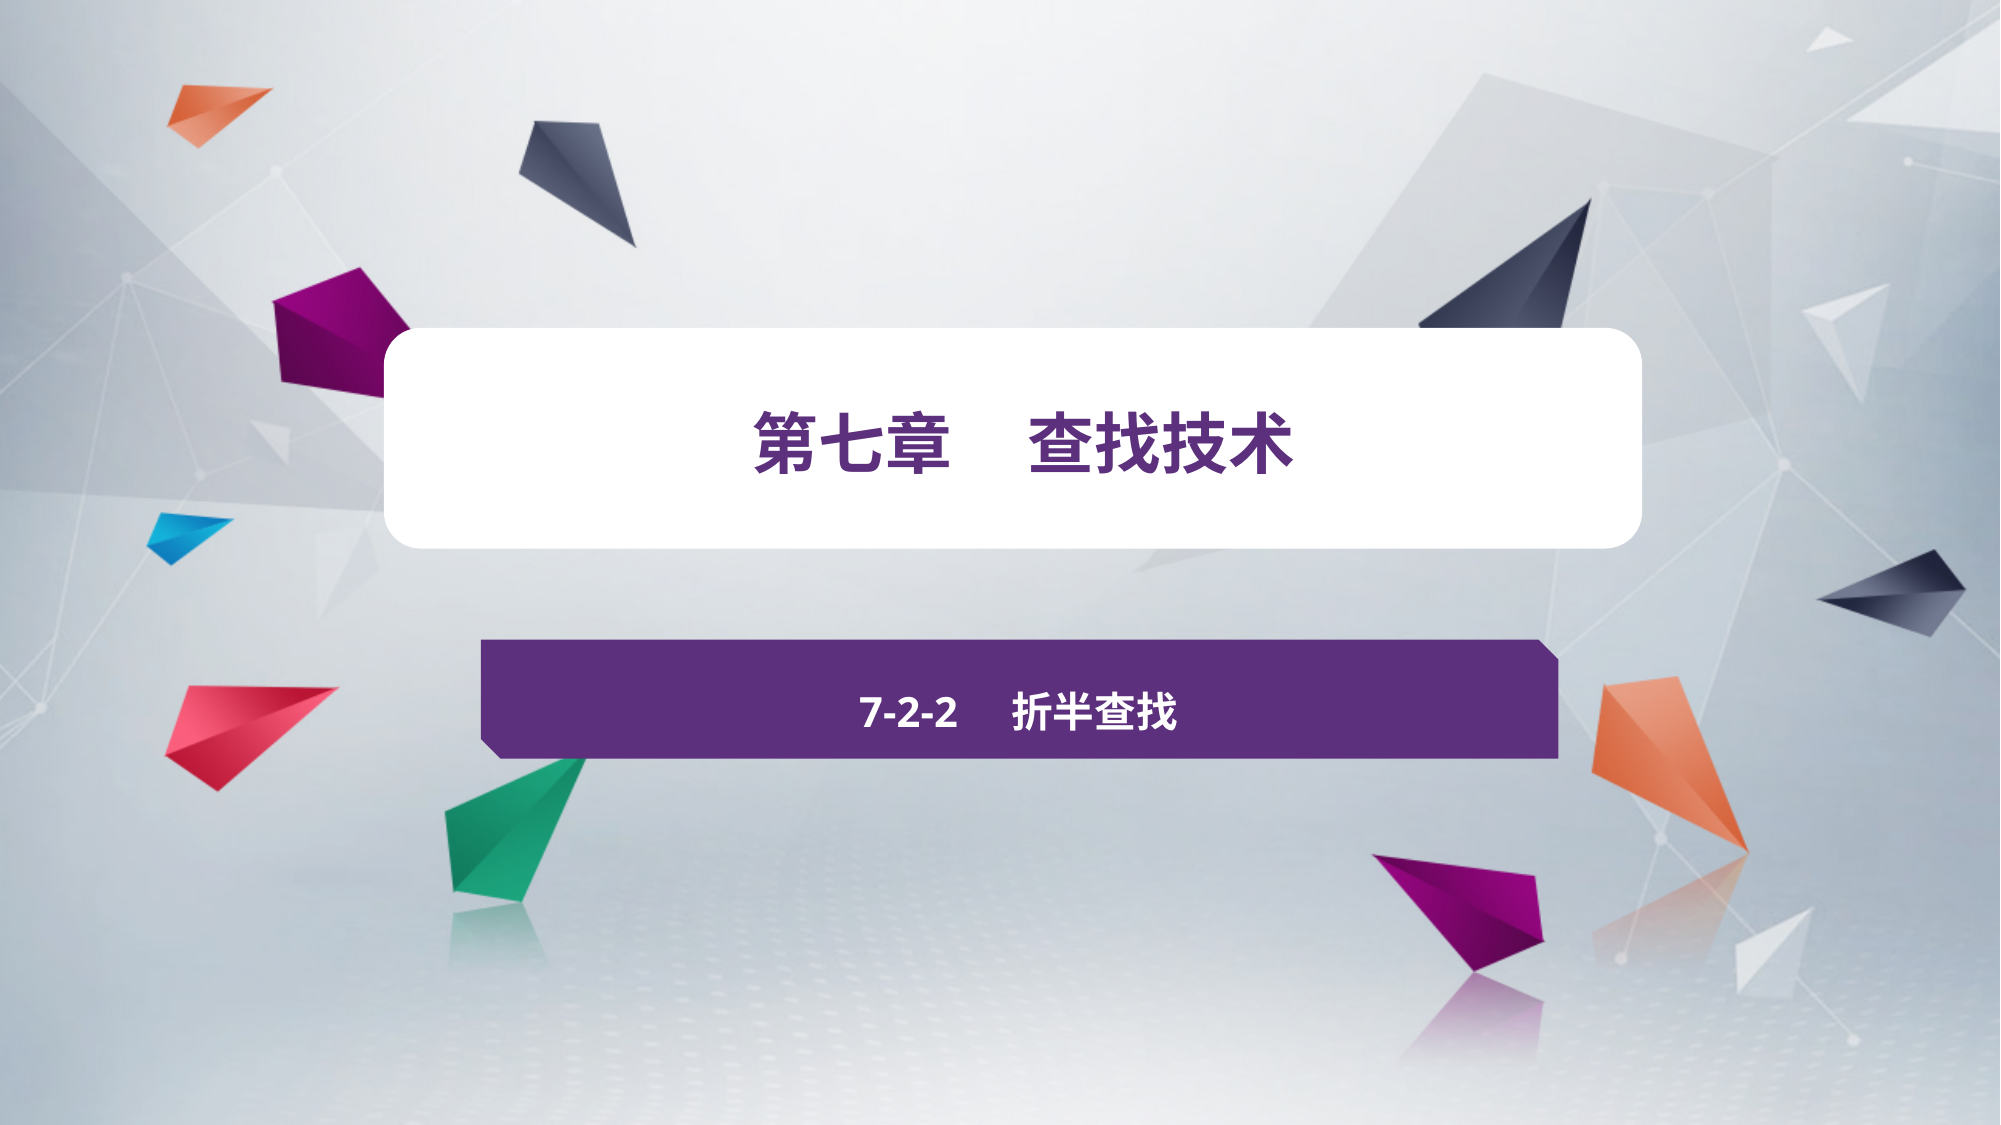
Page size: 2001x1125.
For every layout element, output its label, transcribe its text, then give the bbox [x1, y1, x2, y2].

text_box 第七章 查找技术 [469, 394, 1578, 489]
text_box [479, 638, 1560, 760]
picture [0, 0, 2000, 1125]
text_box 7-2-2 折半查找 [554, 653, 1483, 743]
text_box v [382, 326, 1644, 550]
